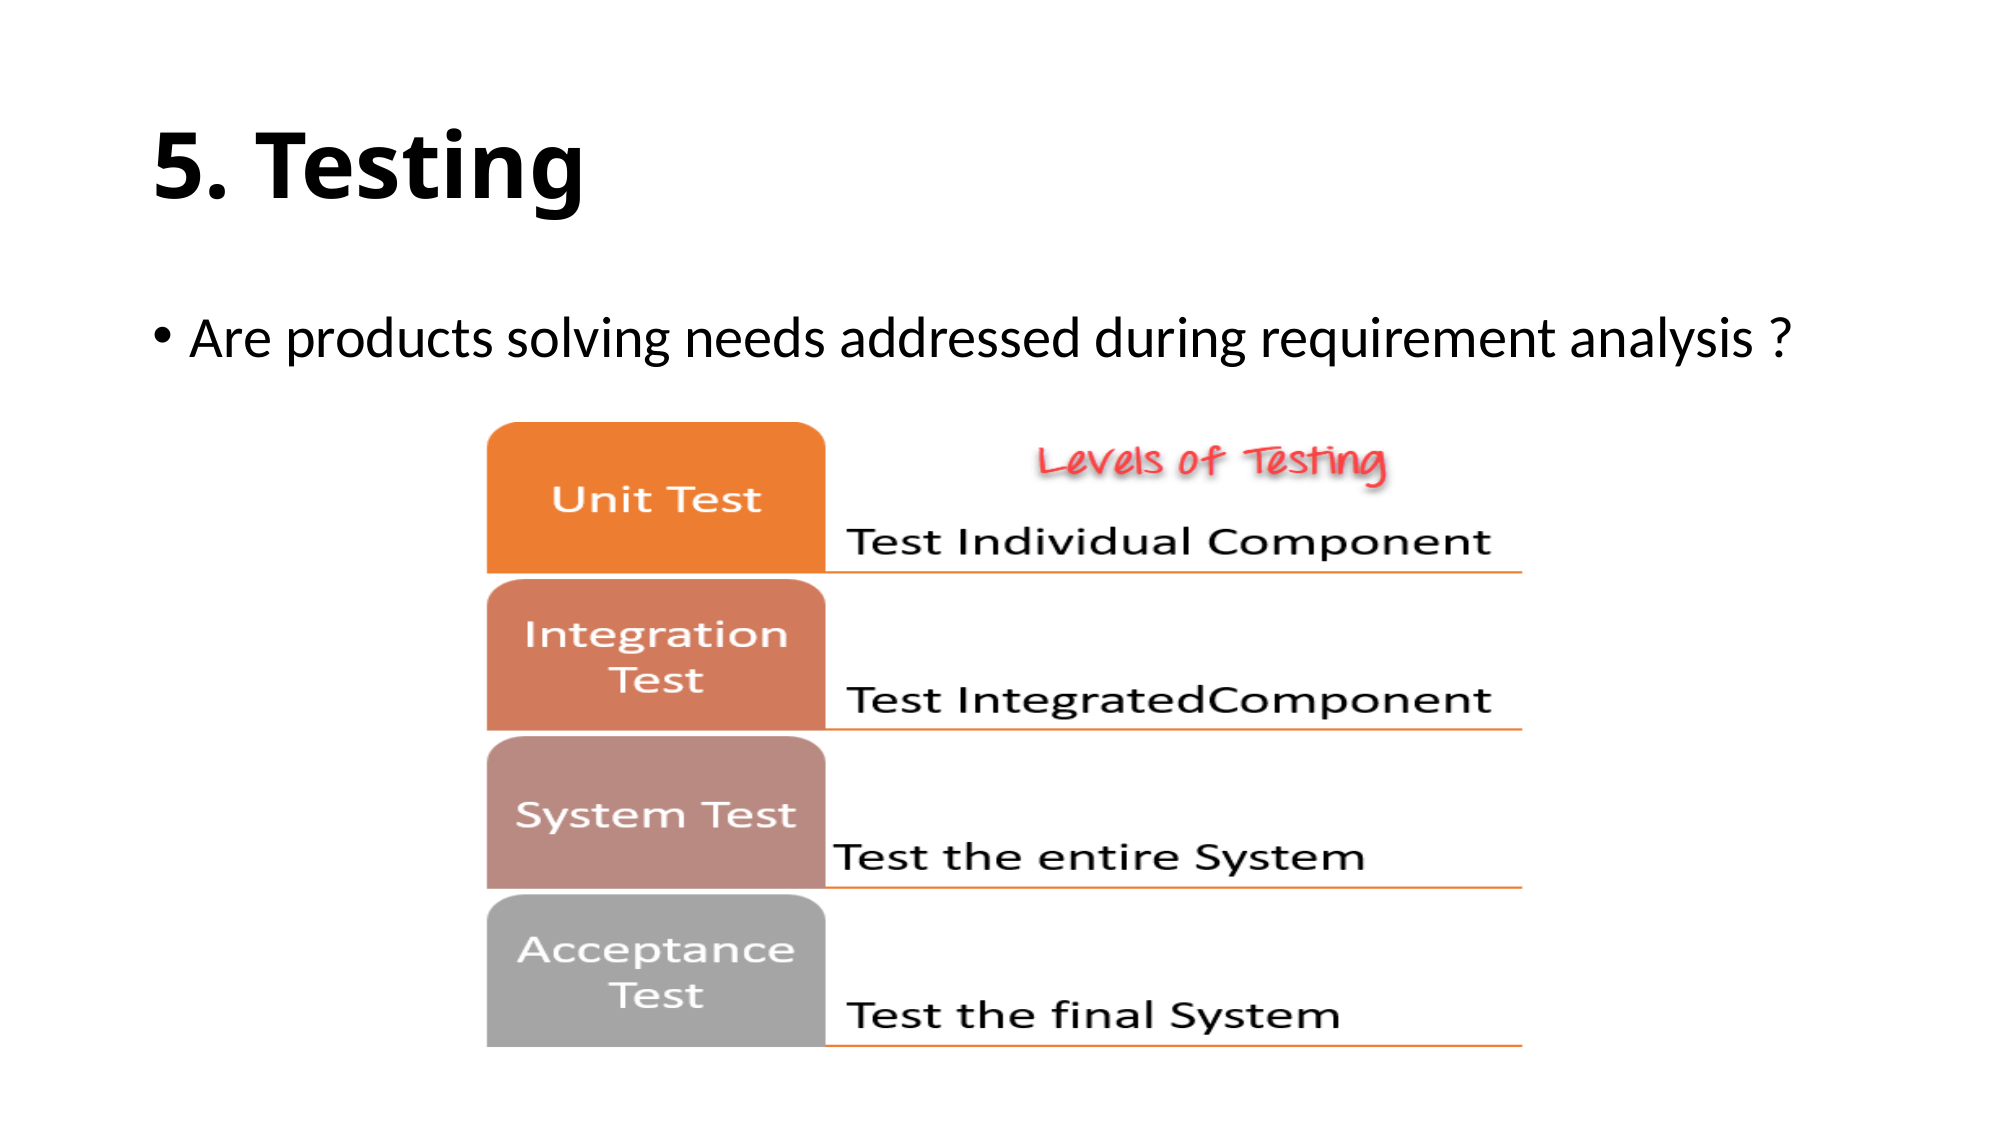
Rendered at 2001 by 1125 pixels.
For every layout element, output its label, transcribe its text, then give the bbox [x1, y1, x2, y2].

list Are products solving needs addressed during requirement analysis ? [137, 299, 1863, 1014]
picture [471, 422, 1529, 1066]
title 5. Testing [137, 59, 1863, 278]
